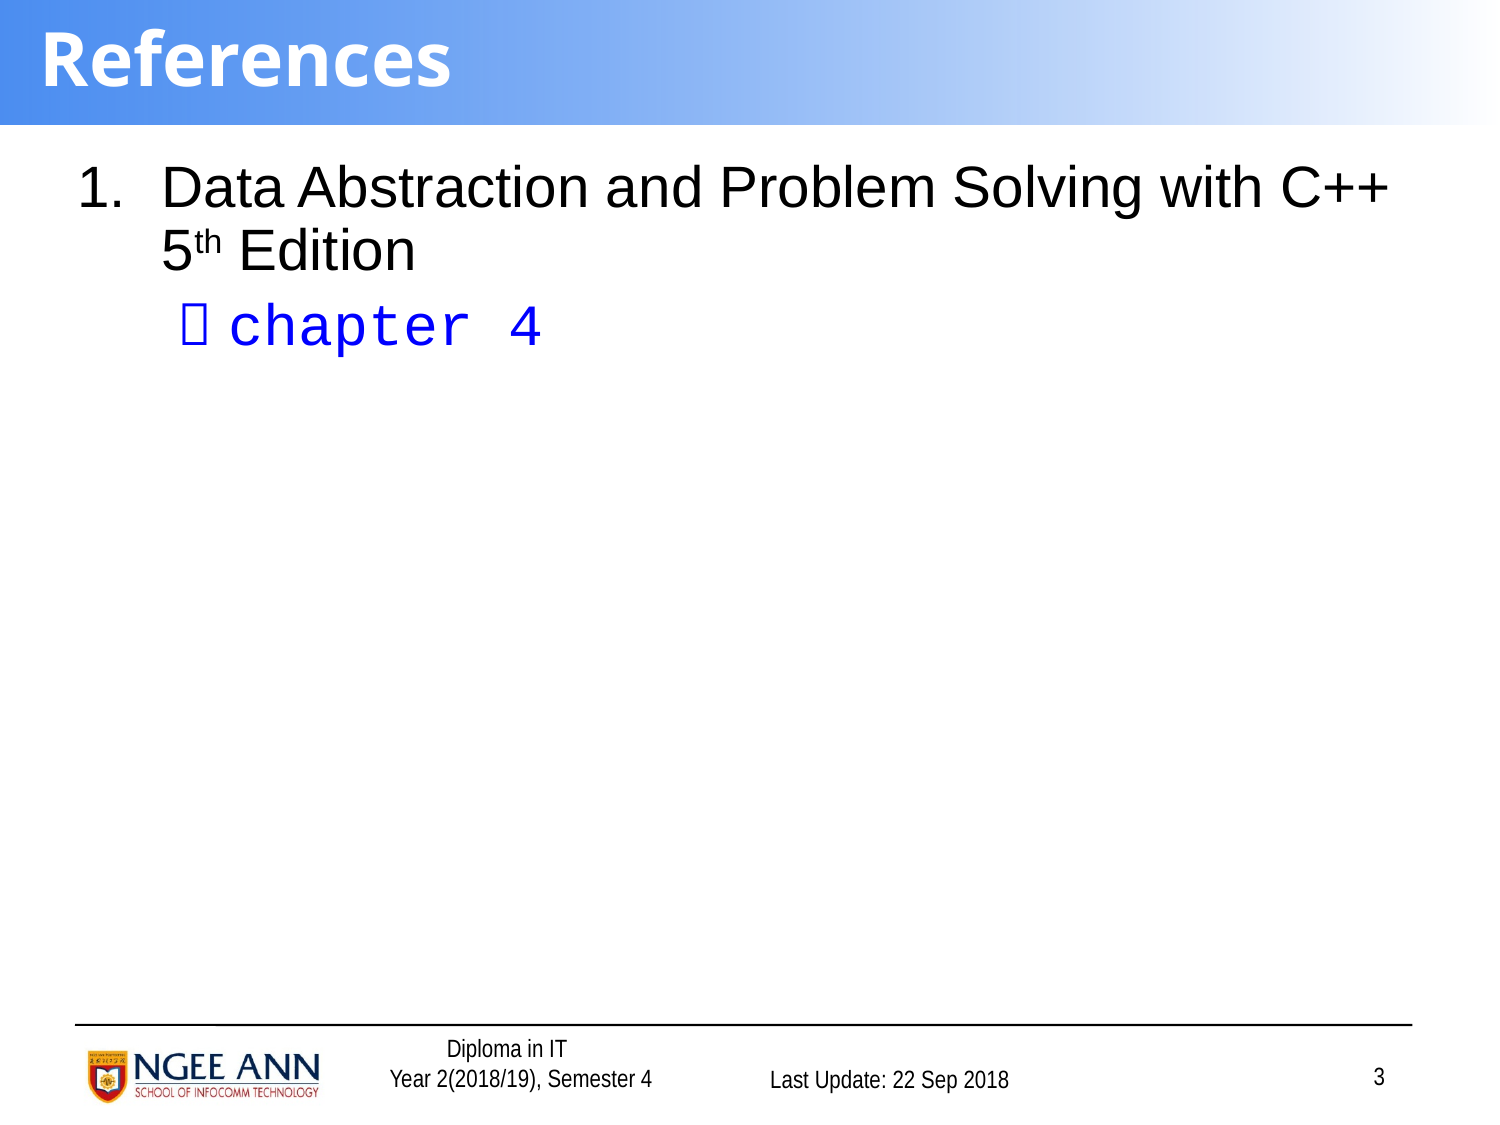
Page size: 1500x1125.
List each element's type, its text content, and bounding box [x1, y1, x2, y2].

picture [62, 1028, 344, 1125]
list 1. Data Abstraction and Problem Solving with C++ 5th Edition  chapter 4 [62, 149, 1463, 963]
title References [23, 0, 1500, 115]
